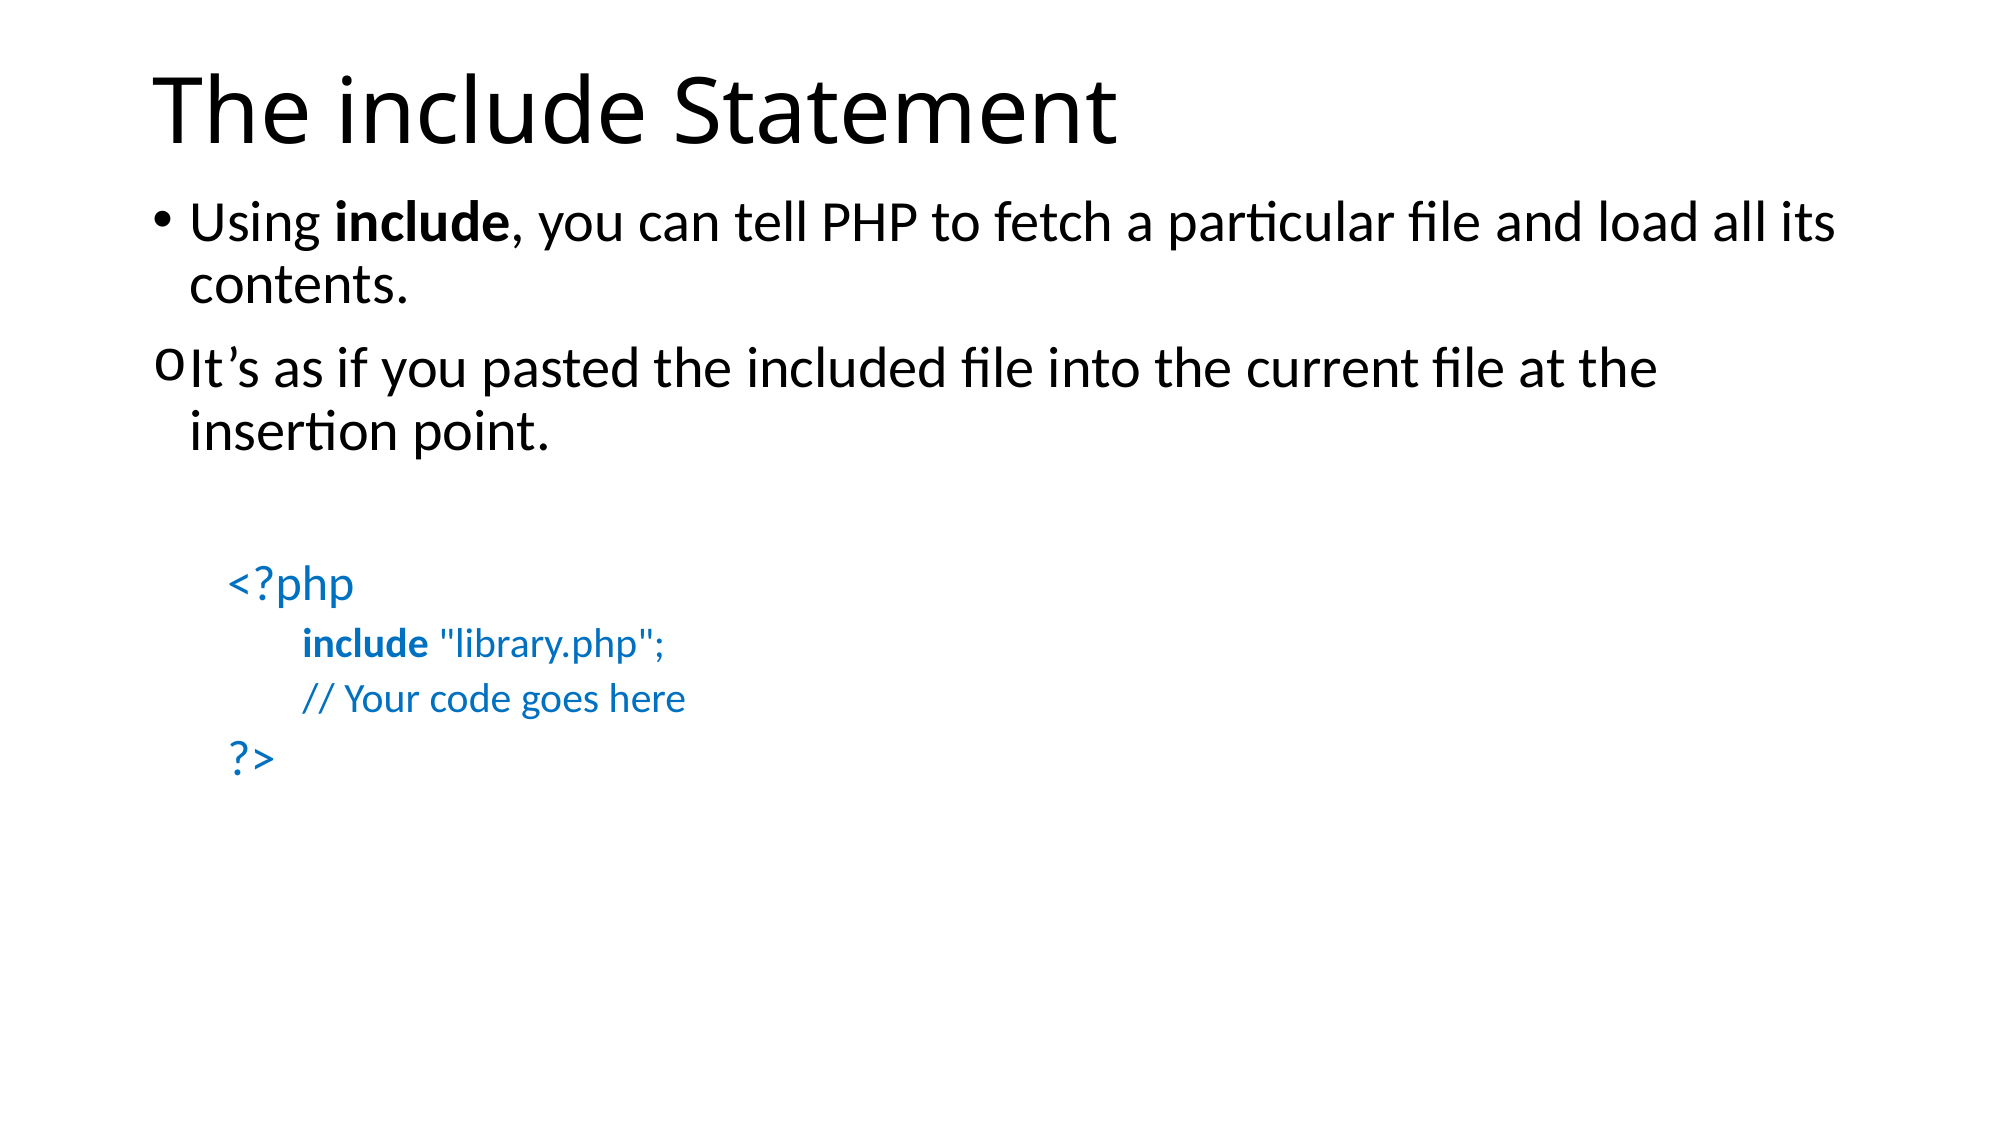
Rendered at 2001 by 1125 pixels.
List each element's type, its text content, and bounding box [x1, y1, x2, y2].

title The include Statement [137, 5, 1863, 183]
list Using include, you can tell PHP to fetch a particular file and load all its contents. It’s as if you pasted the included file into the current file at the insertion point. <?php include "library.php"; // Your code goes here ?> [137, 183, 1863, 1125]
